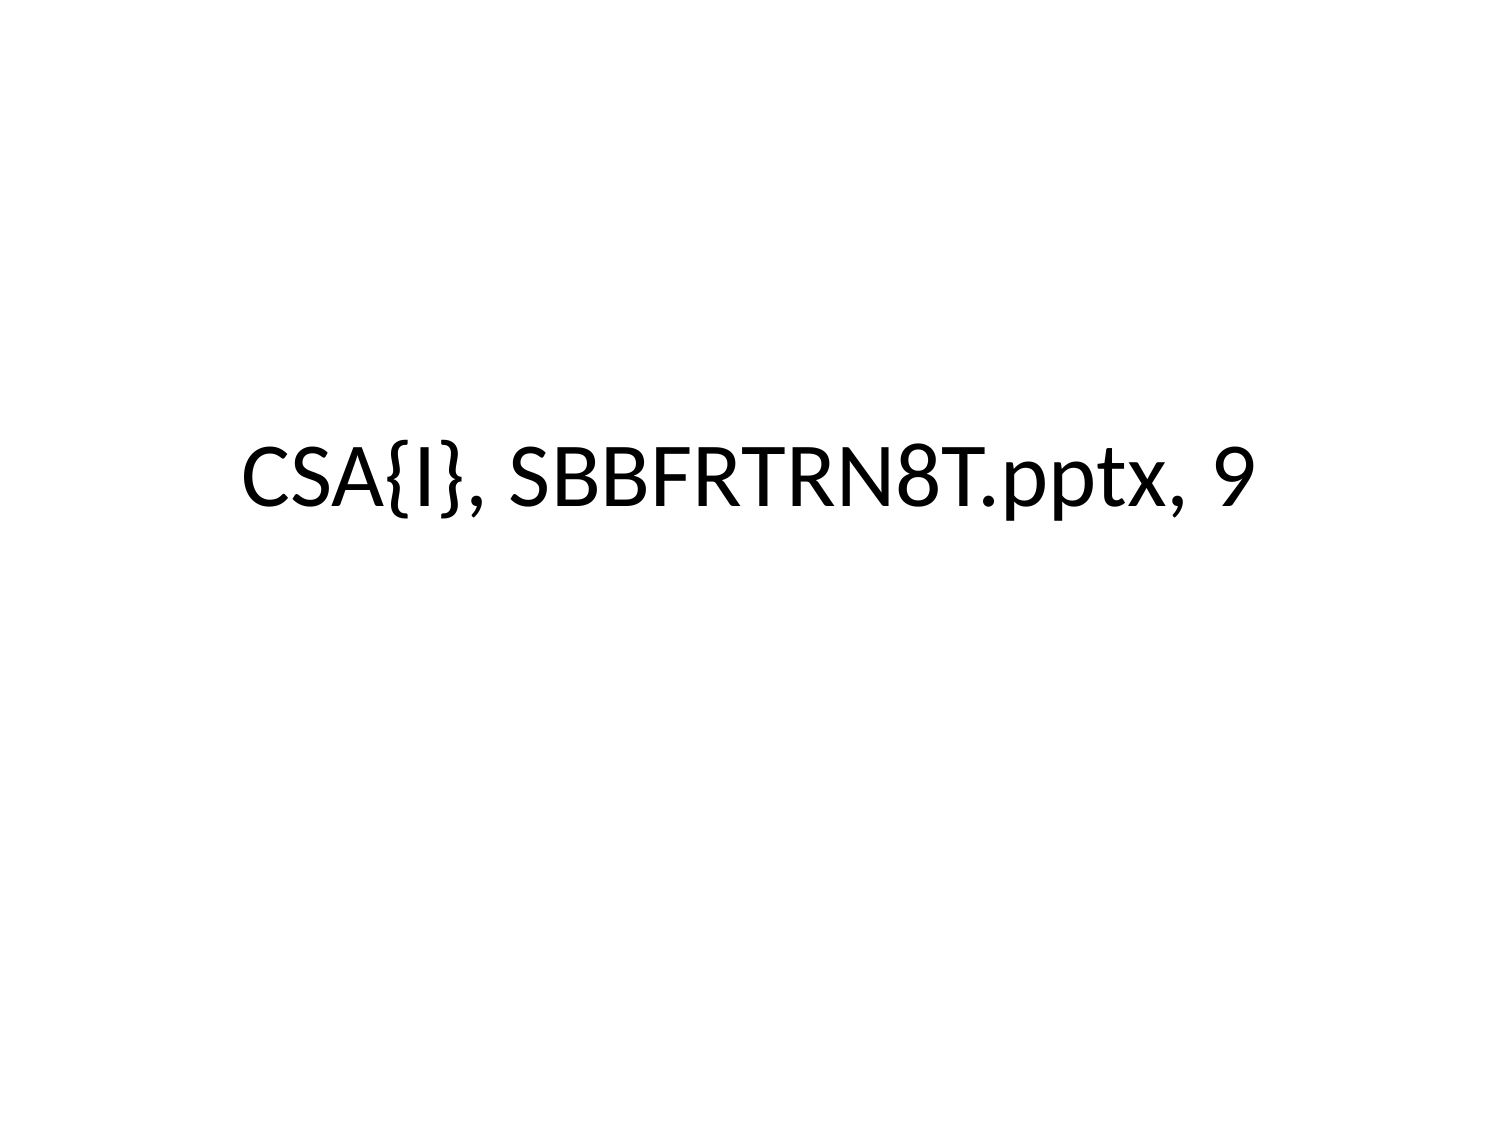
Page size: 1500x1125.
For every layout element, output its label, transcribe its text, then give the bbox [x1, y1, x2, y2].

title CSA{I}, SBBFRTRN8T.pptx, 9 [112, 349, 1388, 591]
